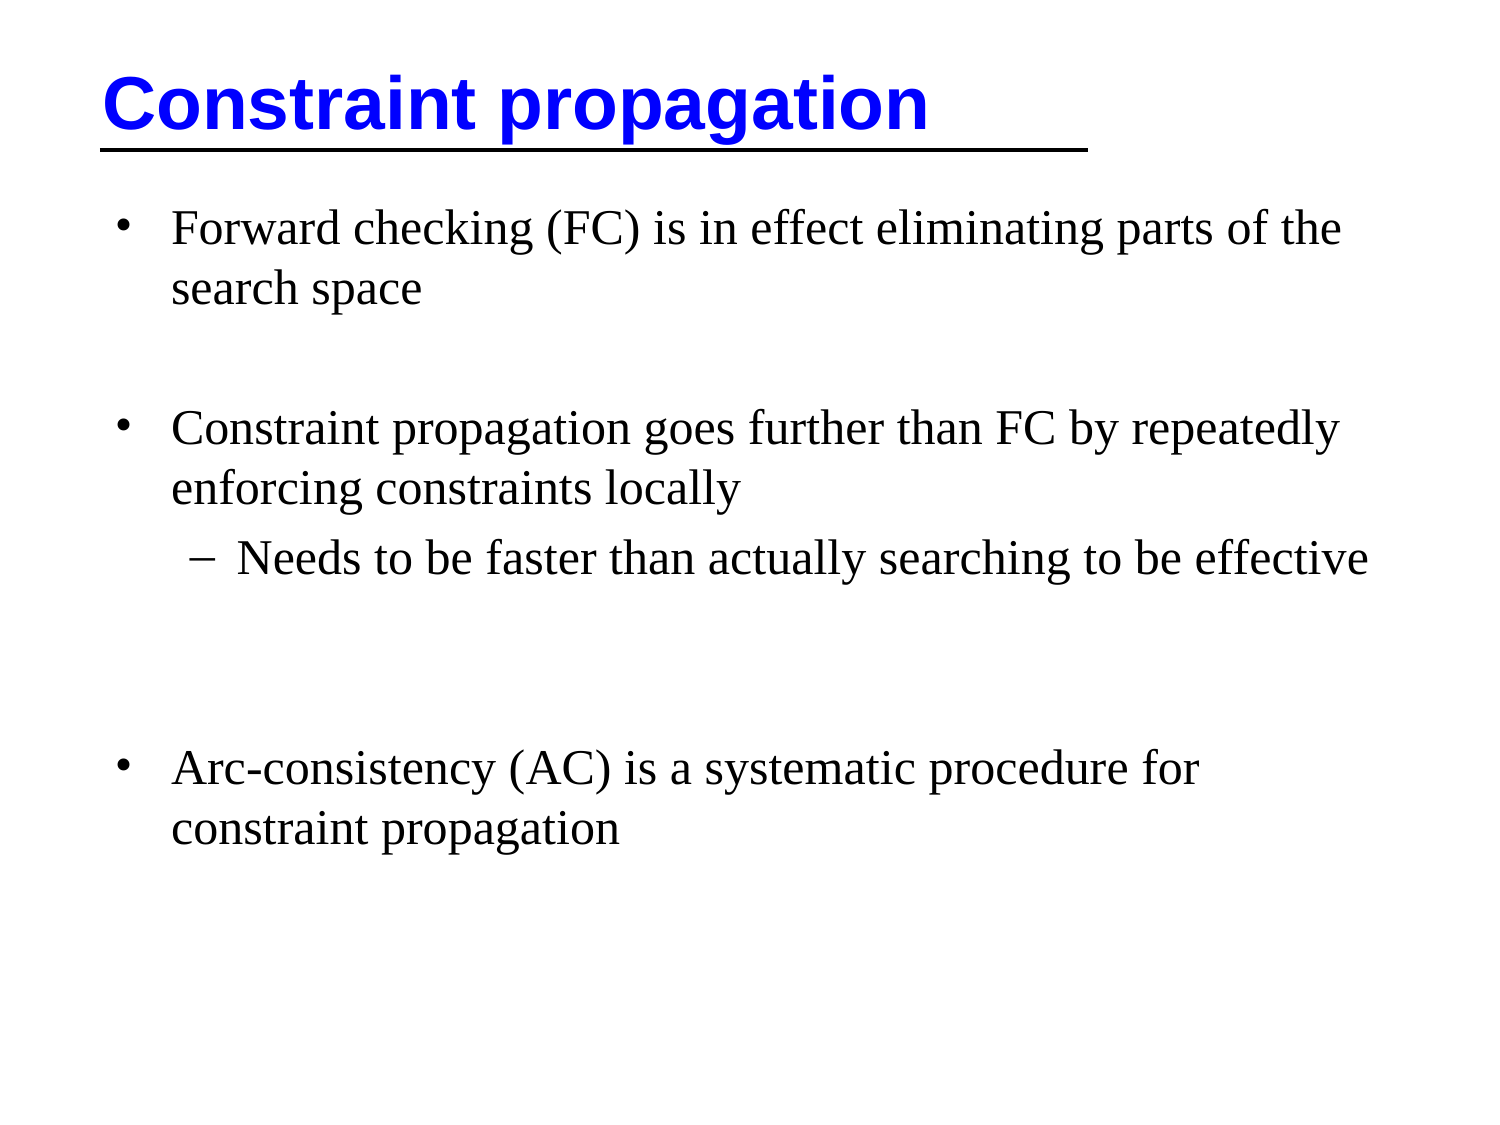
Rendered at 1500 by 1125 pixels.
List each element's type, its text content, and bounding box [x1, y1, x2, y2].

list Forward checking (FC) is in effect eliminating parts of the search space Constraint propagation goes further than FC by repeatedly enforcing constraints locally Needs to be faster than actually searching to be effective Arc-consistency (AC) is a systematic procedure for constraint propagation [99, 187, 1388, 1013]
title Constraint propagation [87, 50, 1363, 150]
